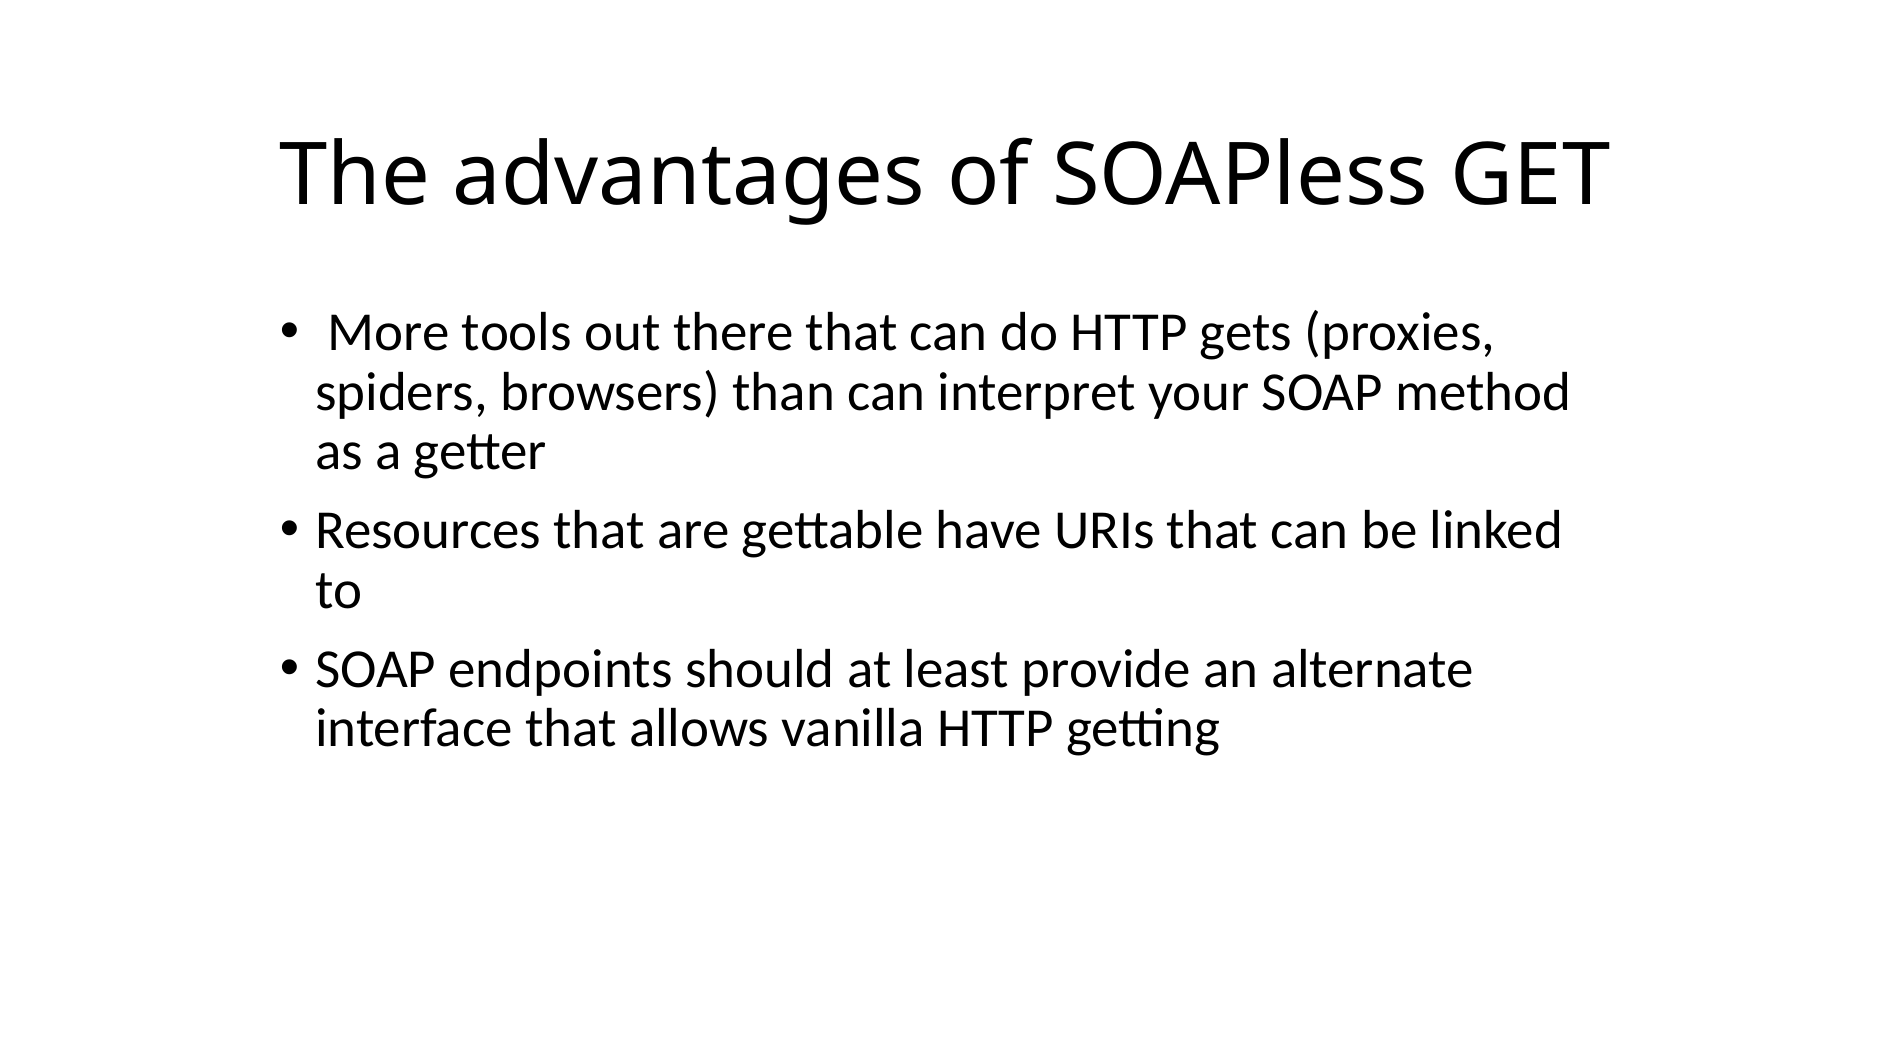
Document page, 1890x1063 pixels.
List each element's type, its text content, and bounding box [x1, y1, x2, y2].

list More tools out there that can do HTTP gets (proxies, spiders, browsers) than can interpret your SOAP method as a getter Resources that are gettable have URIs that can be linked to SOAP endpoints should at least provide an alternate interface that allows vanilla HTTP getting [264, 295, 1627, 966]
title The advantages of SOAPless GET [264, 88, 1627, 266]
